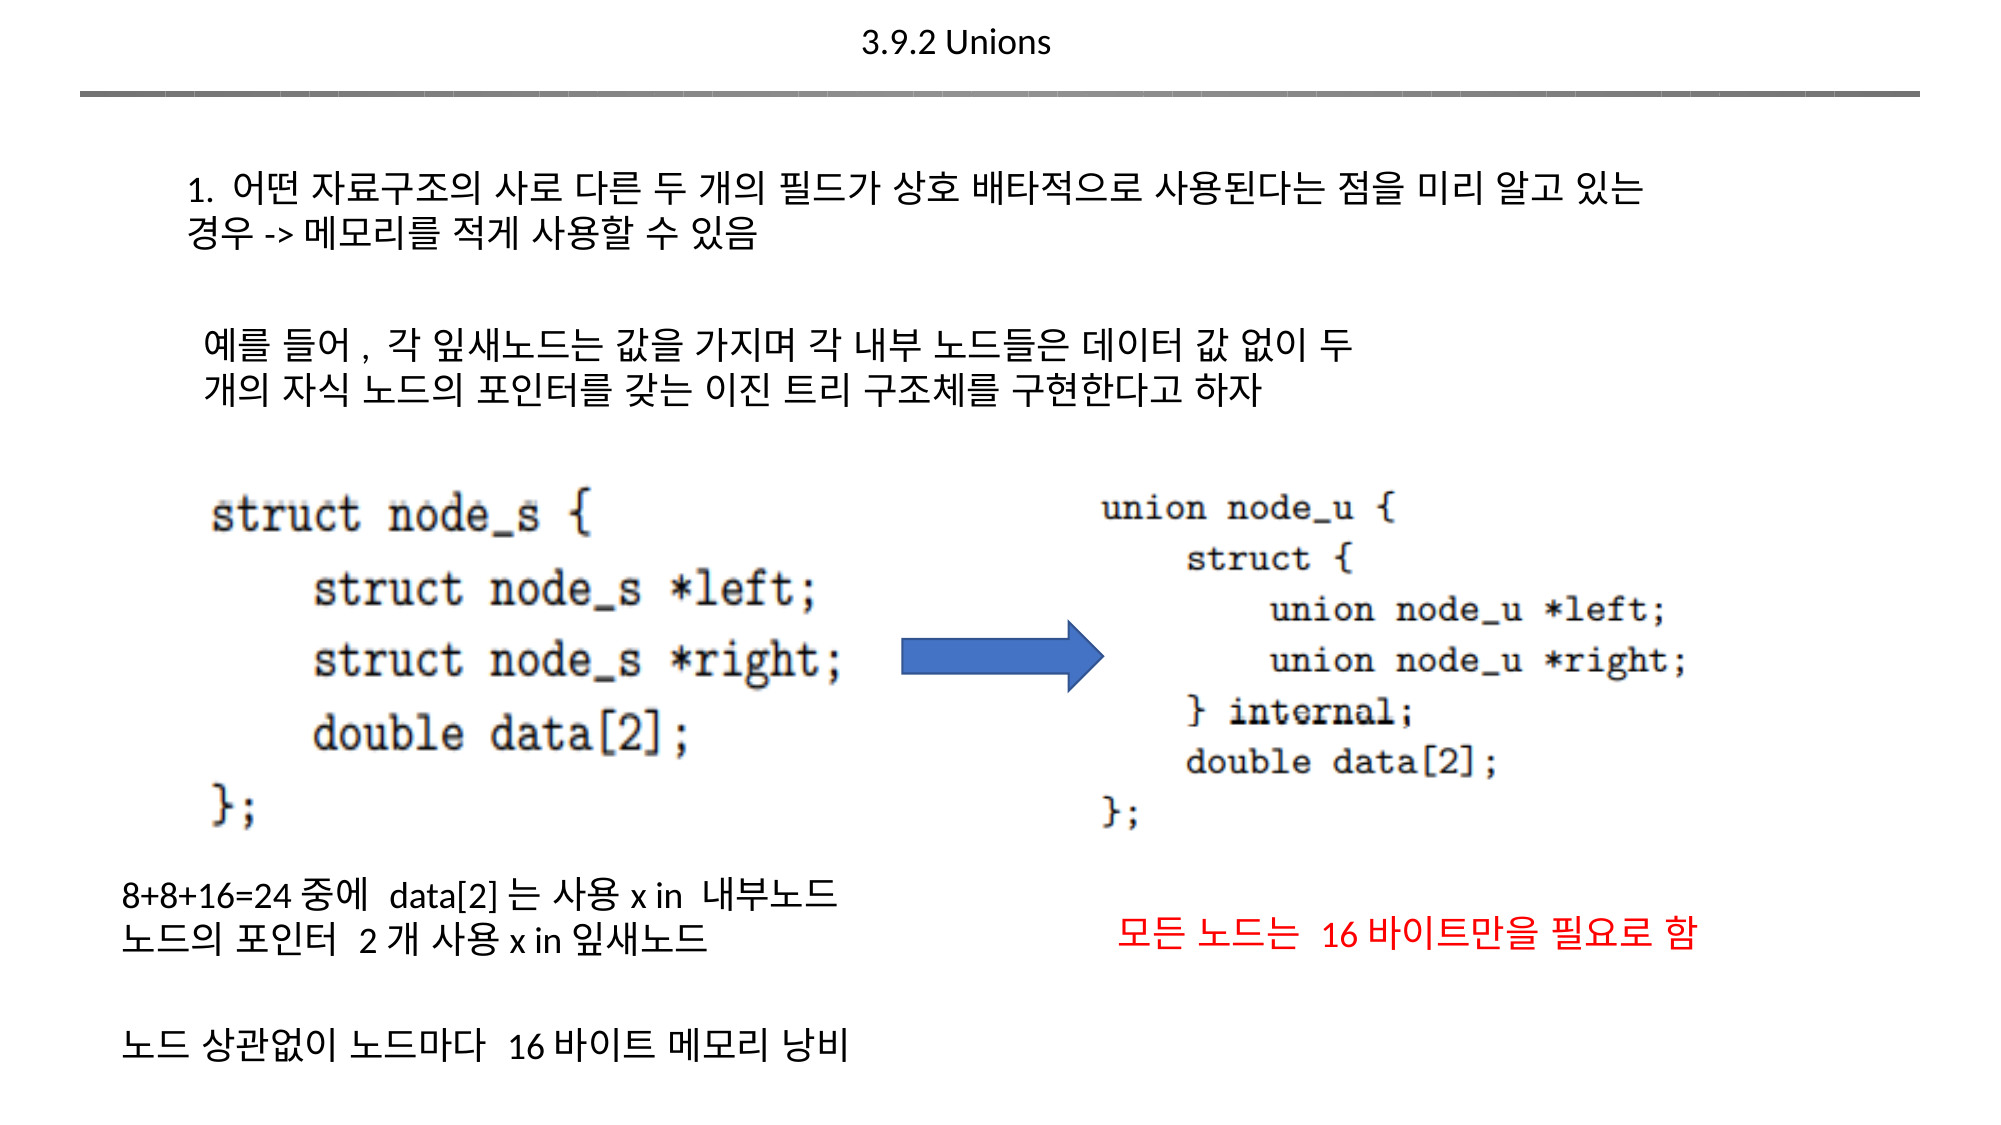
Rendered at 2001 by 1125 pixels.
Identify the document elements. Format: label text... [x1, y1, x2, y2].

text_box 예를 들어, 각 잎새노드는 값을 가지며 각 내부 노드들은 데이터 값 없이 두 개의 자식 노드의 포인터를 갖는 이진 트리 구조체를 구현한다고 하자 [188, 314, 1421, 420]
text_box [1001, 637, 1053, 675]
text_box 8+8+16=24중에 data[2]는 사용x in 내부노드 노드의 포인터 2개 사용x in잎새노드 [106, 903, 903, 968]
picture [1053, 458, 1730, 880]
text_box [78, 89, 1922, 99]
text_box 모든 노드는 16바이트만을 필요로 함 [1103, 902, 1780, 963]
text_box 1. 어떤 자료구조의 사로 다른 두 개의 필드가 상호 배타적으로 사용된다는 점을 미리 알고 있는 경우->메모리를 적게 사용할 수 있음 [171, 157, 1682, 262]
text_box 3.9.2 Unions [846, 9, 1847, 70]
picture [106, 435, 1001, 903]
text_box 노드 상관없이 노드마다 16바이트 메모리 낭비 [106, 1014, 951, 1074]
